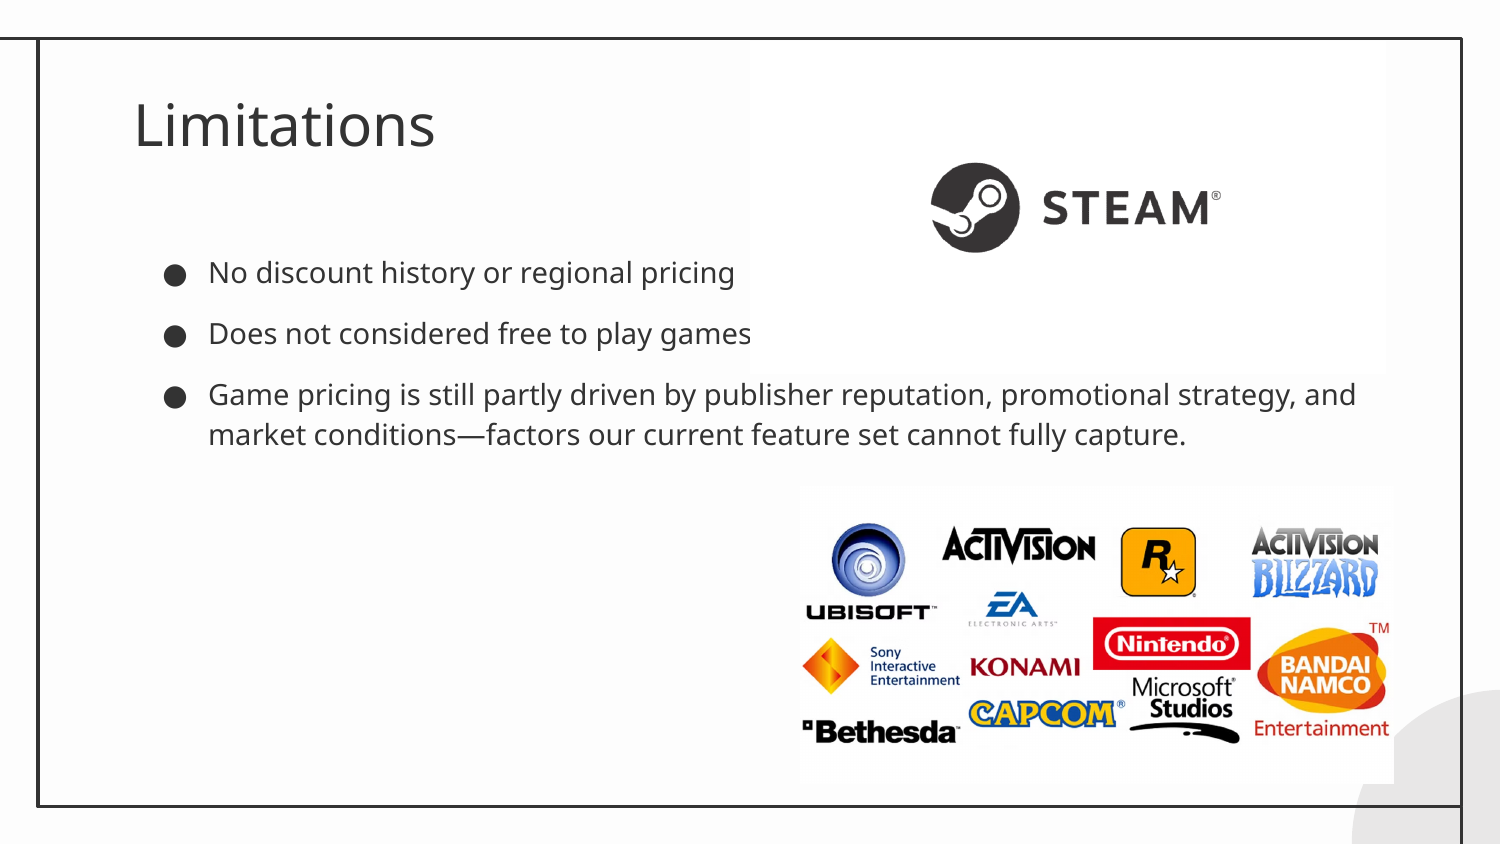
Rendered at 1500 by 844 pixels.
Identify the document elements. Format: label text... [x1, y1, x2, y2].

title Limitations [118, 72, 744, 167]
picture [800, 486, 1394, 784]
list No discount history or regional pricing Does not considered free to play games Game pricing is still partly driven by publisher reputation, promotional strategy, and market conditions—factors our current feature set cannot fully capture. [118, 199, 1382, 730]
picture [749, 40, 1386, 374]
